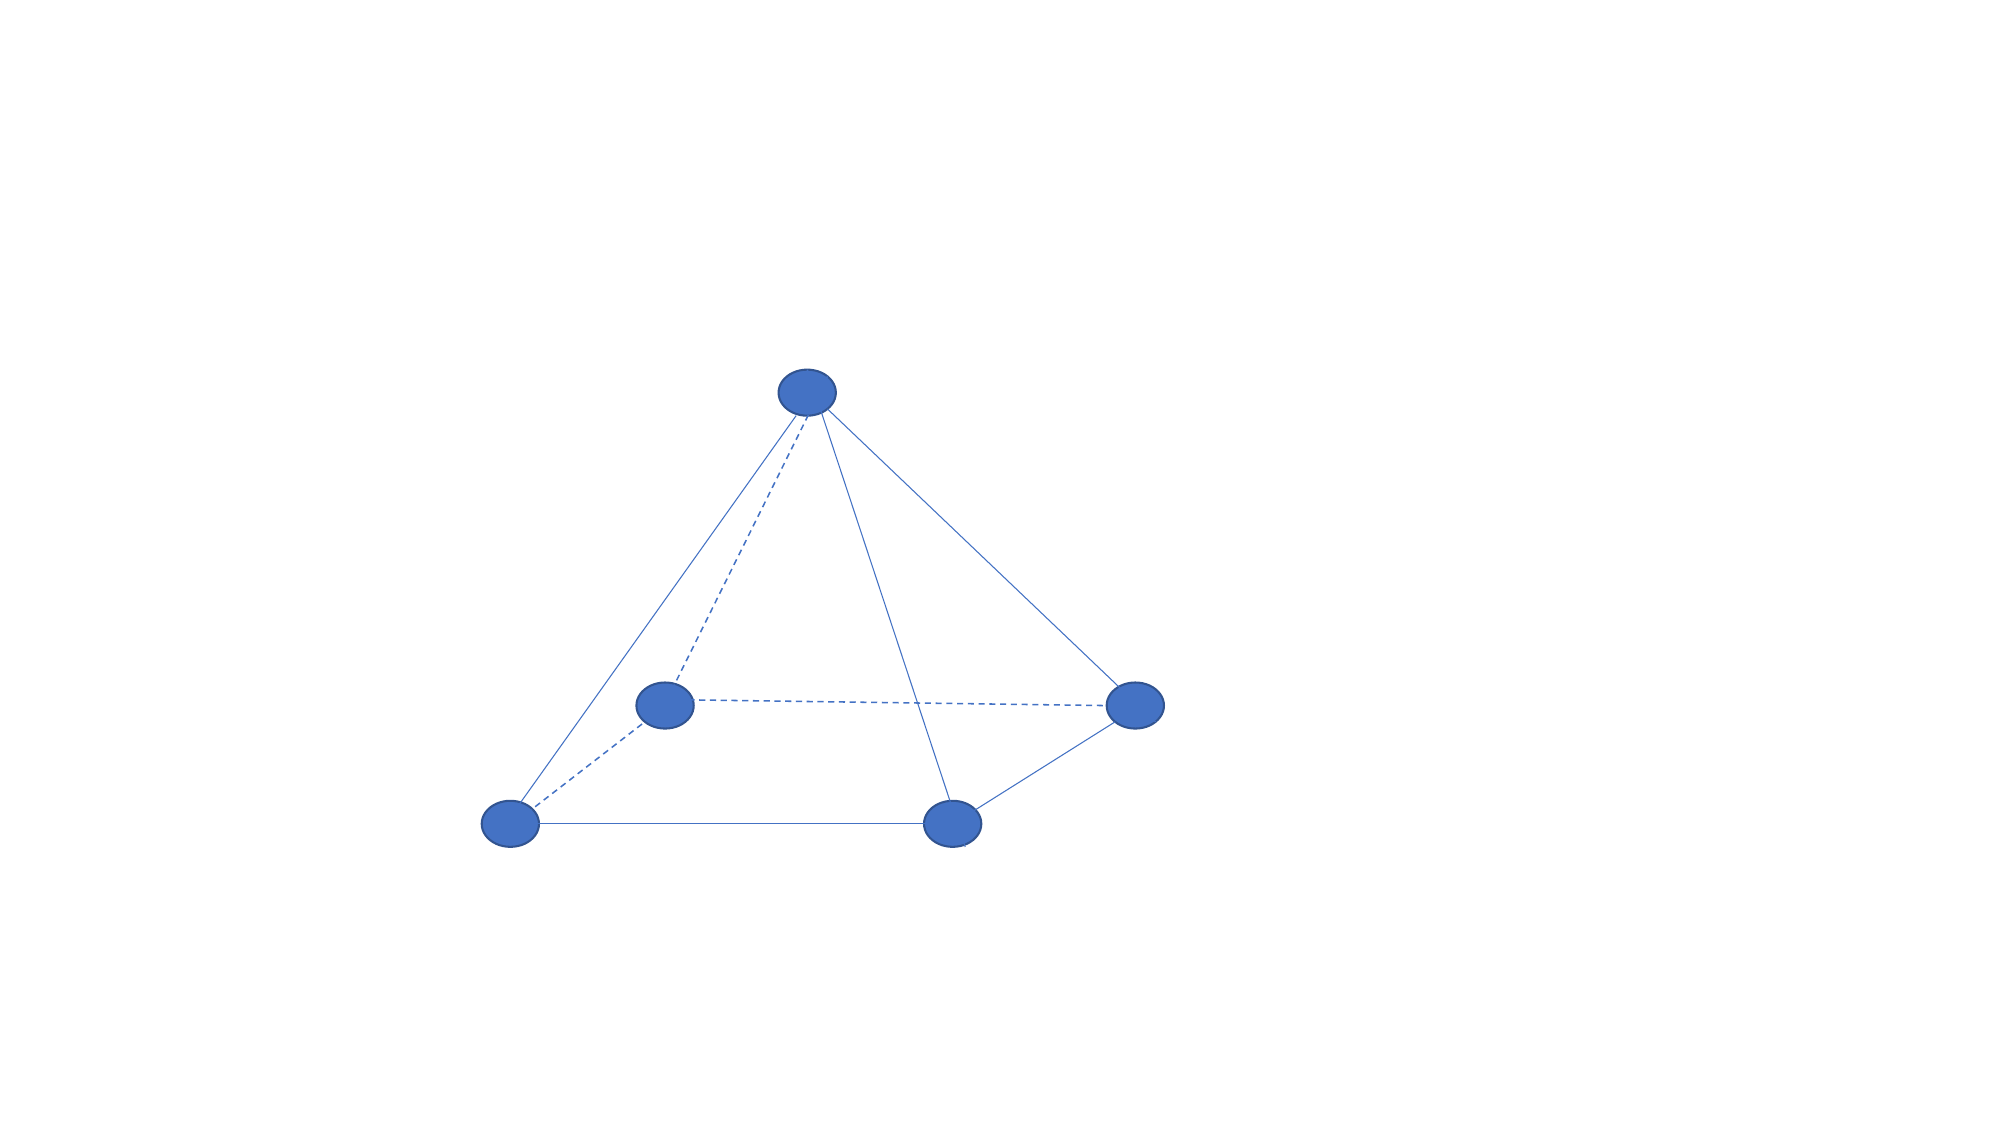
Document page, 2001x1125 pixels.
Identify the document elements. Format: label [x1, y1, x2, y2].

text_box [827, 408, 1156, 722]
text_box [966, 722, 1116, 818]
text_box [807, 369, 966, 408]
text_box [807, 710, 966, 847]
text_box [662, 376, 828, 710]
text_box [480, 799, 541, 848]
text_box [966, 818, 983, 846]
text_box [518, 813, 645, 820]
text_box [785, 368, 813, 376]
text_box [1116, 688, 1166, 730]
text_box [513, 415, 797, 813]
